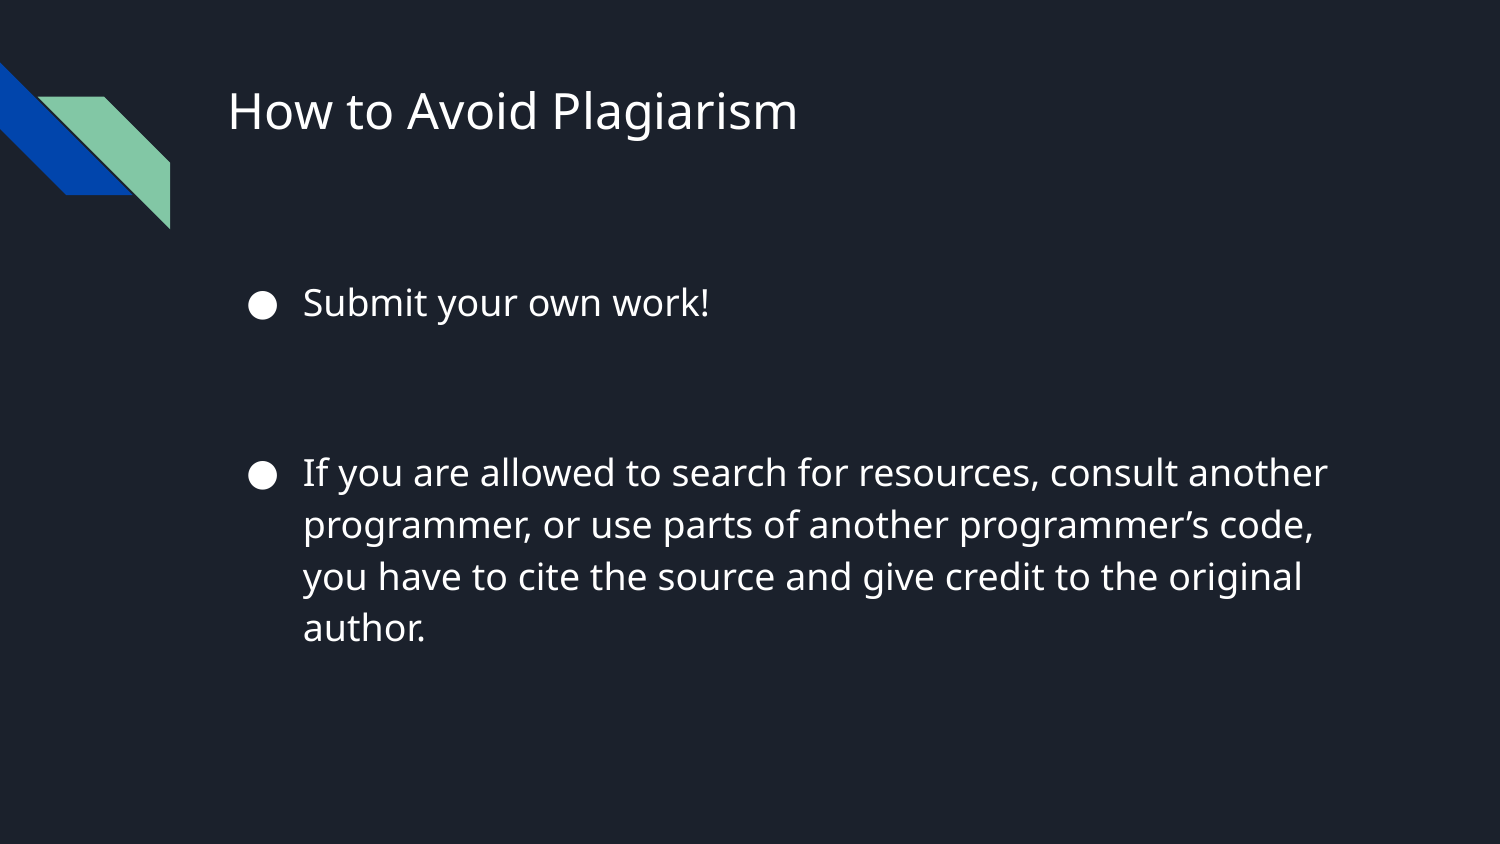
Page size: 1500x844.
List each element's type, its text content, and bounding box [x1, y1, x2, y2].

list Submit your own work! If you are allowed to search for resources, consult another programmer, or use parts of another programmer’s code, you have to cite the source and give credit to the original author. [212, 257, 1368, 735]
title How to Avoid Plagiarism [212, 64, 1368, 215]
